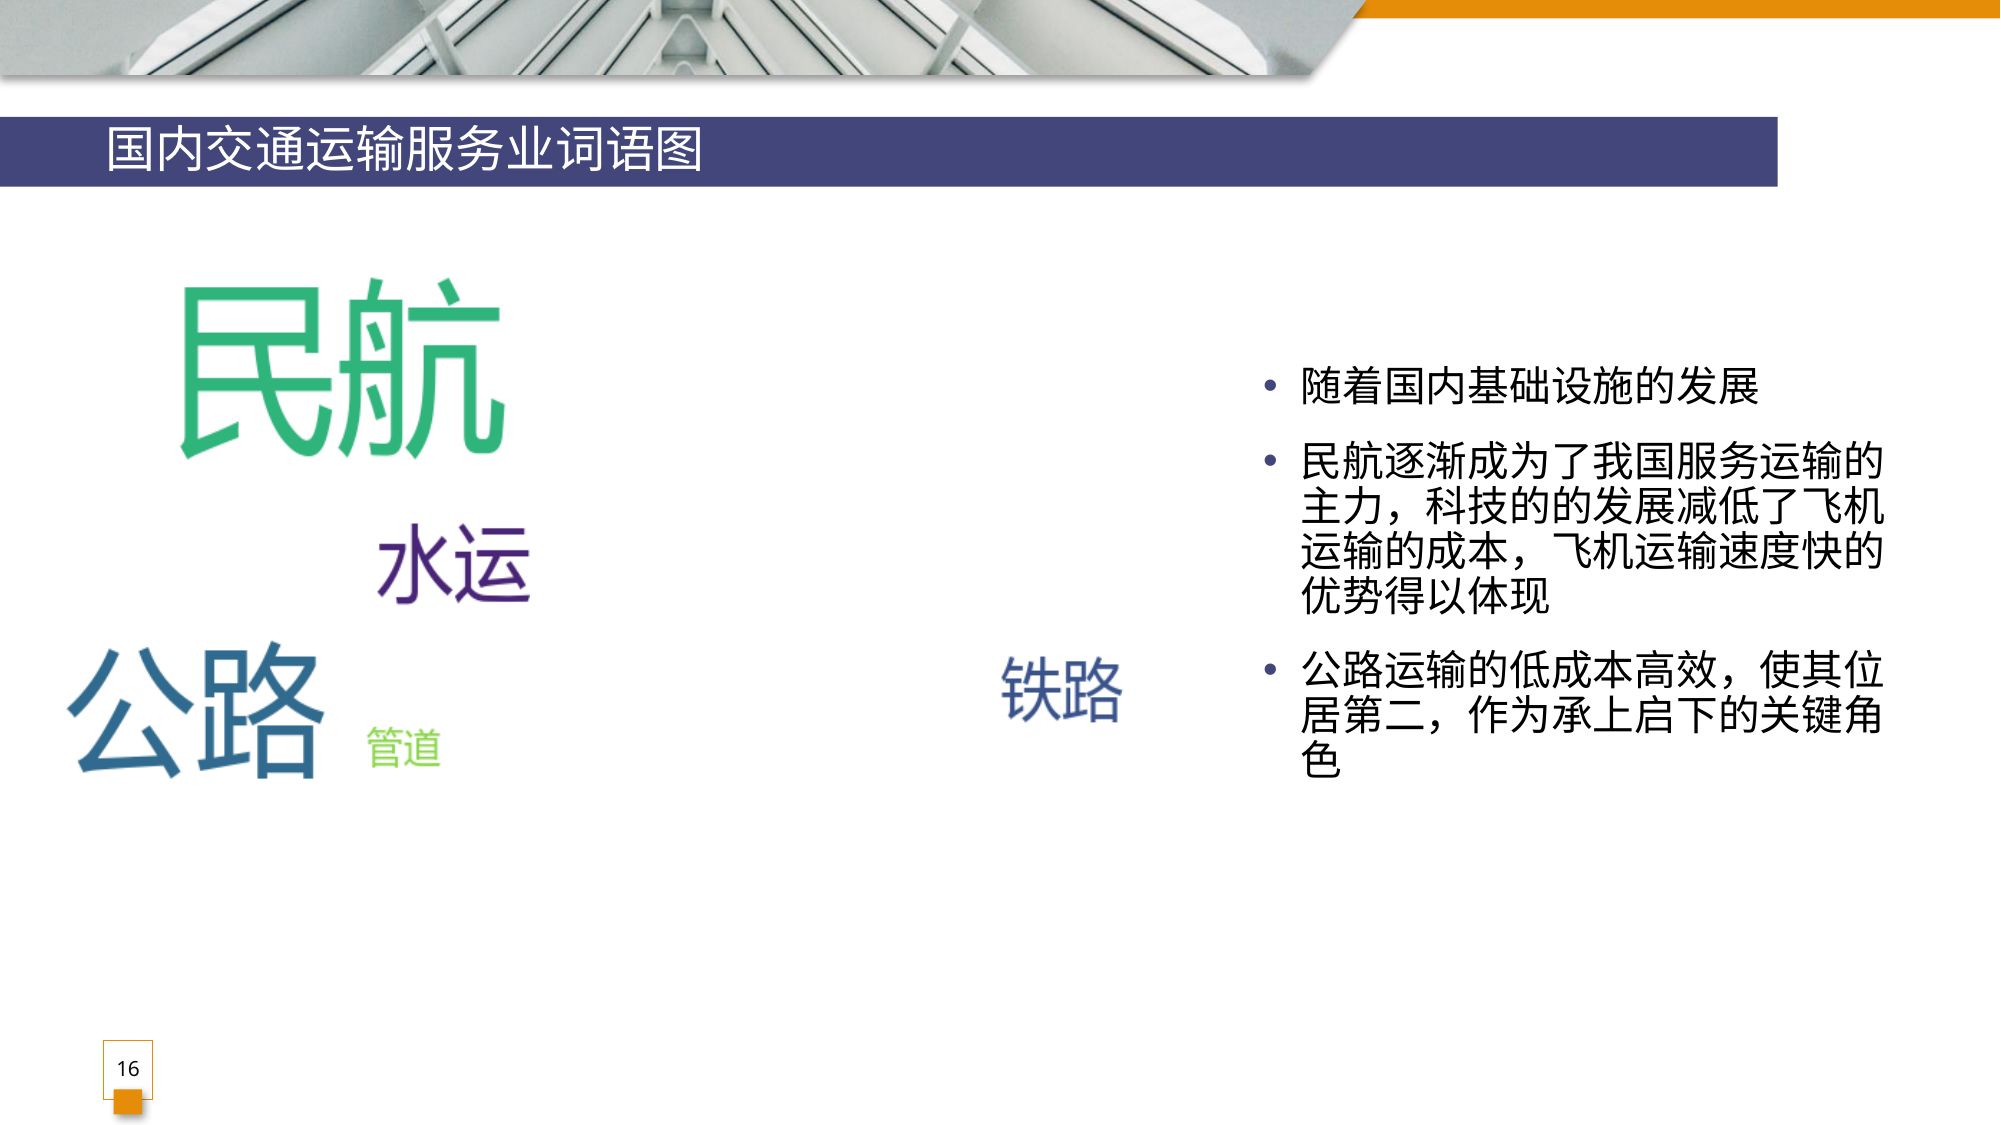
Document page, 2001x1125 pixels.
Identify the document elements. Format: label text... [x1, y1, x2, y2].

text_box [113, 1089, 143, 1115]
picture [31, 203, 1178, 830]
slide_number 16 [103, 1040, 153, 1100]
list 随着国内基础设施的发展 民航逐渐成为了我国服务运输的主力，科技的的发展减低了飞机运输的成本，飞机运输速度快的优势得以体现 公路运输的低成本高效，使其位居第二，作为承上启下的关键角色 [1248, 278, 1931, 988]
list 国内交通运输服务业词语图 [0, 116, 1778, 187]
picture [0, 0, 1367, 76]
